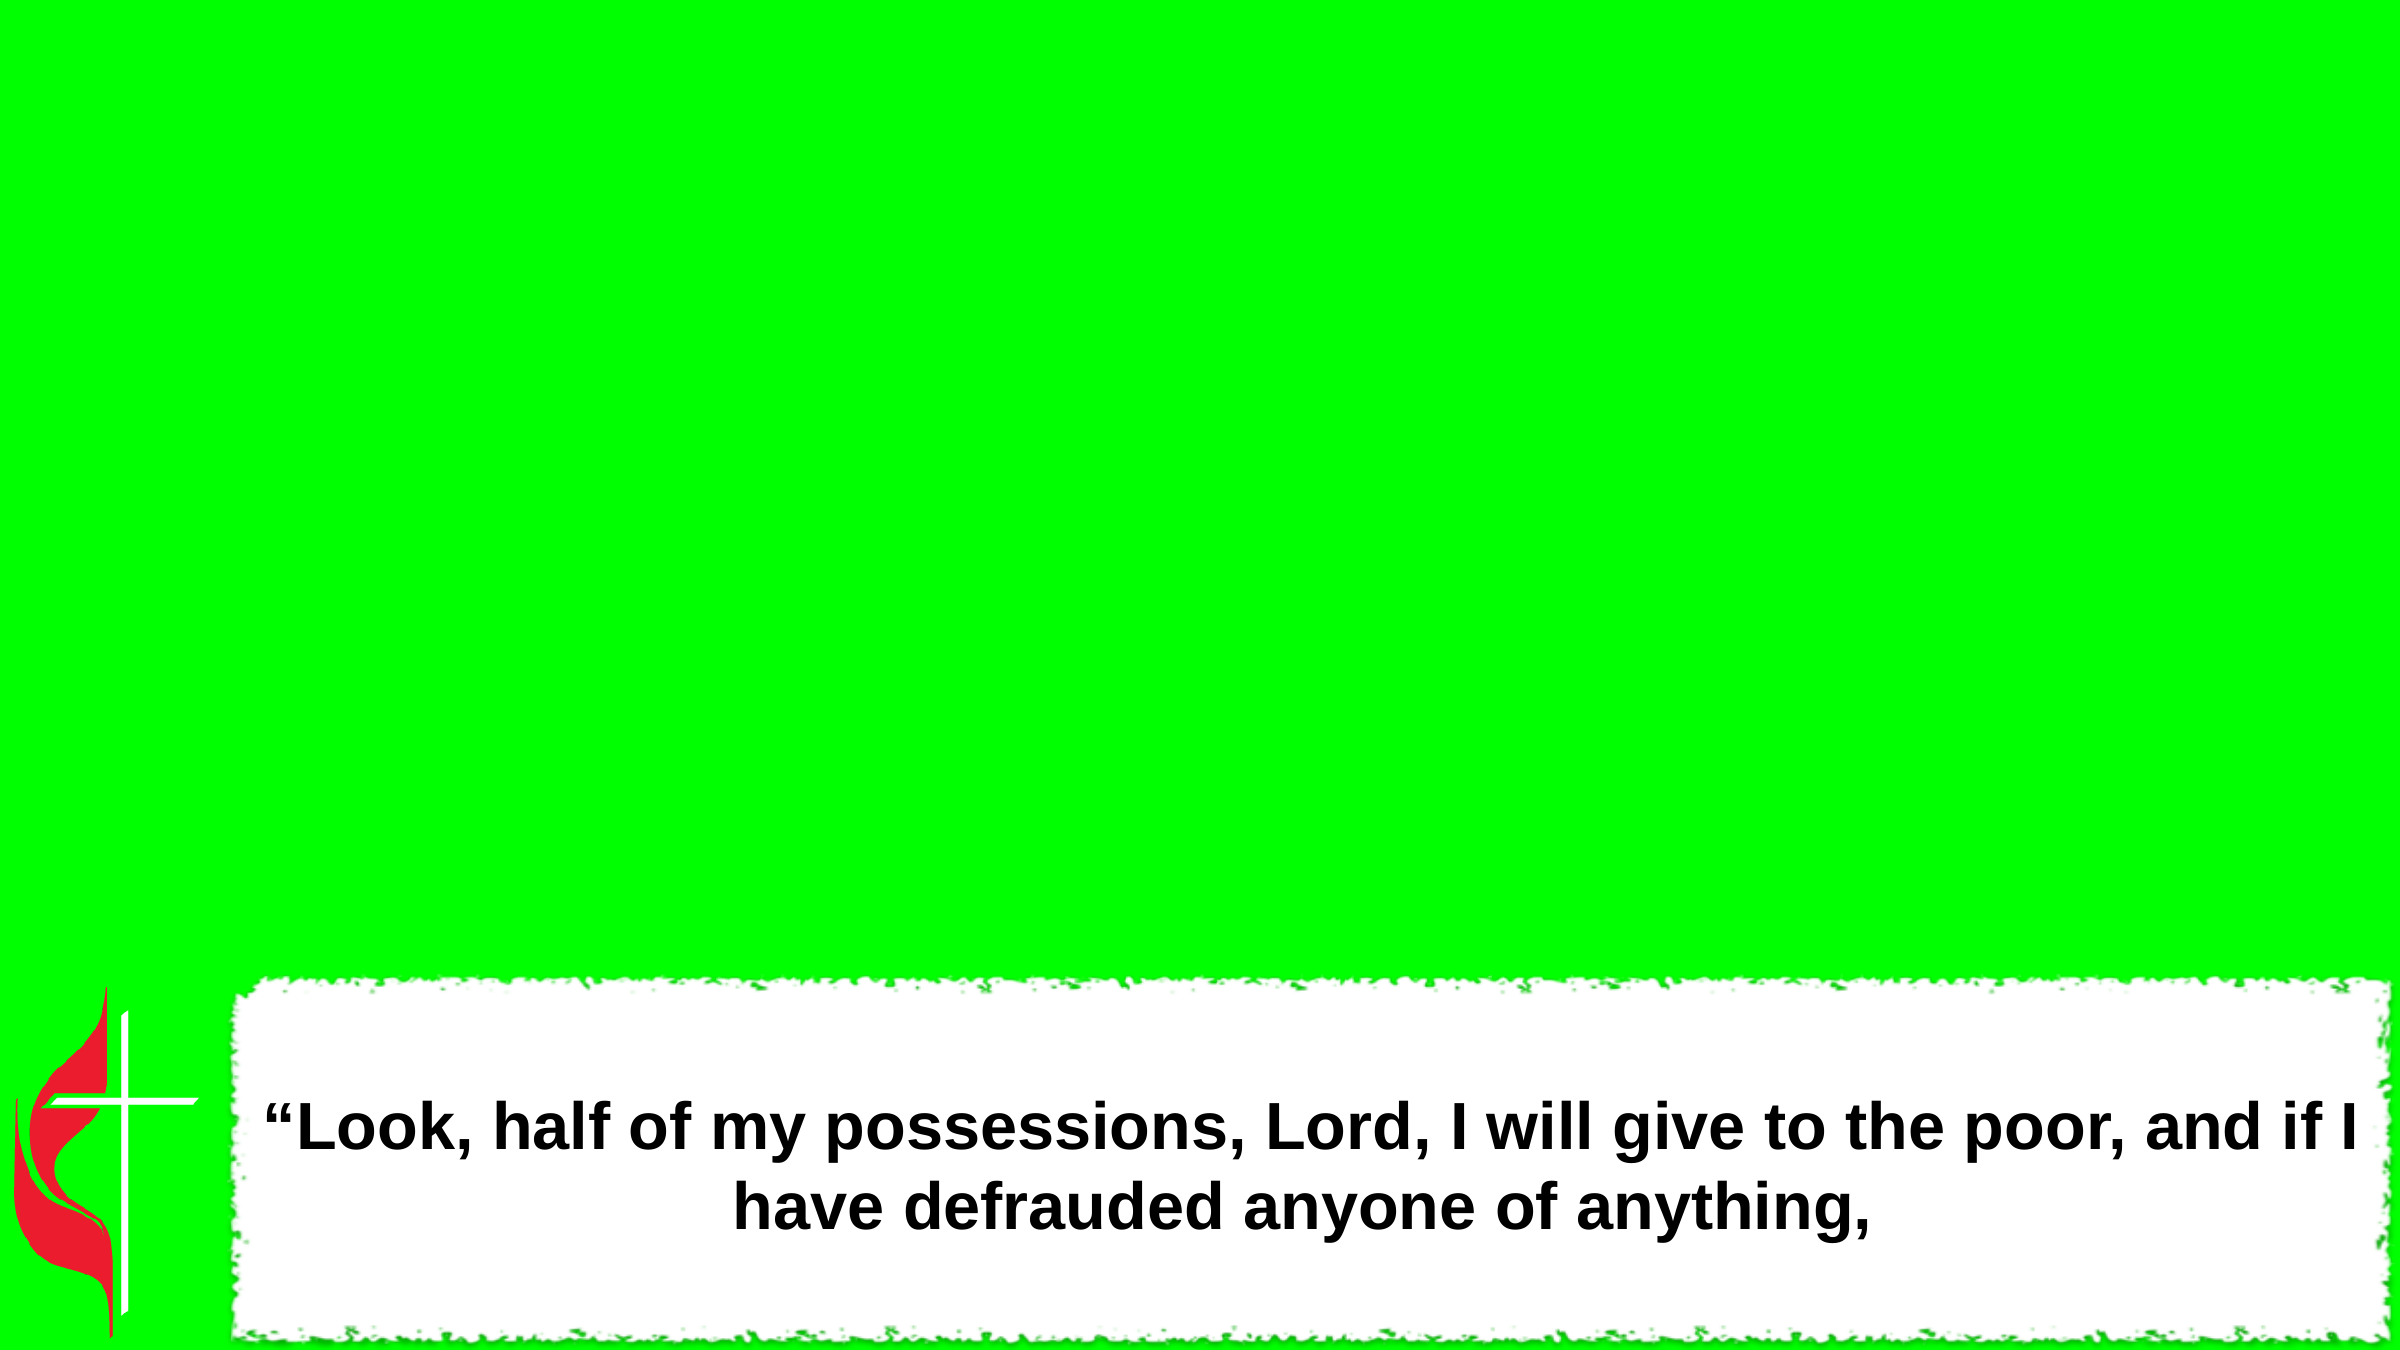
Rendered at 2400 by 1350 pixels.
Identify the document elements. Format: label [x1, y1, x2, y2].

picture [0, 974, 2400, 1350]
